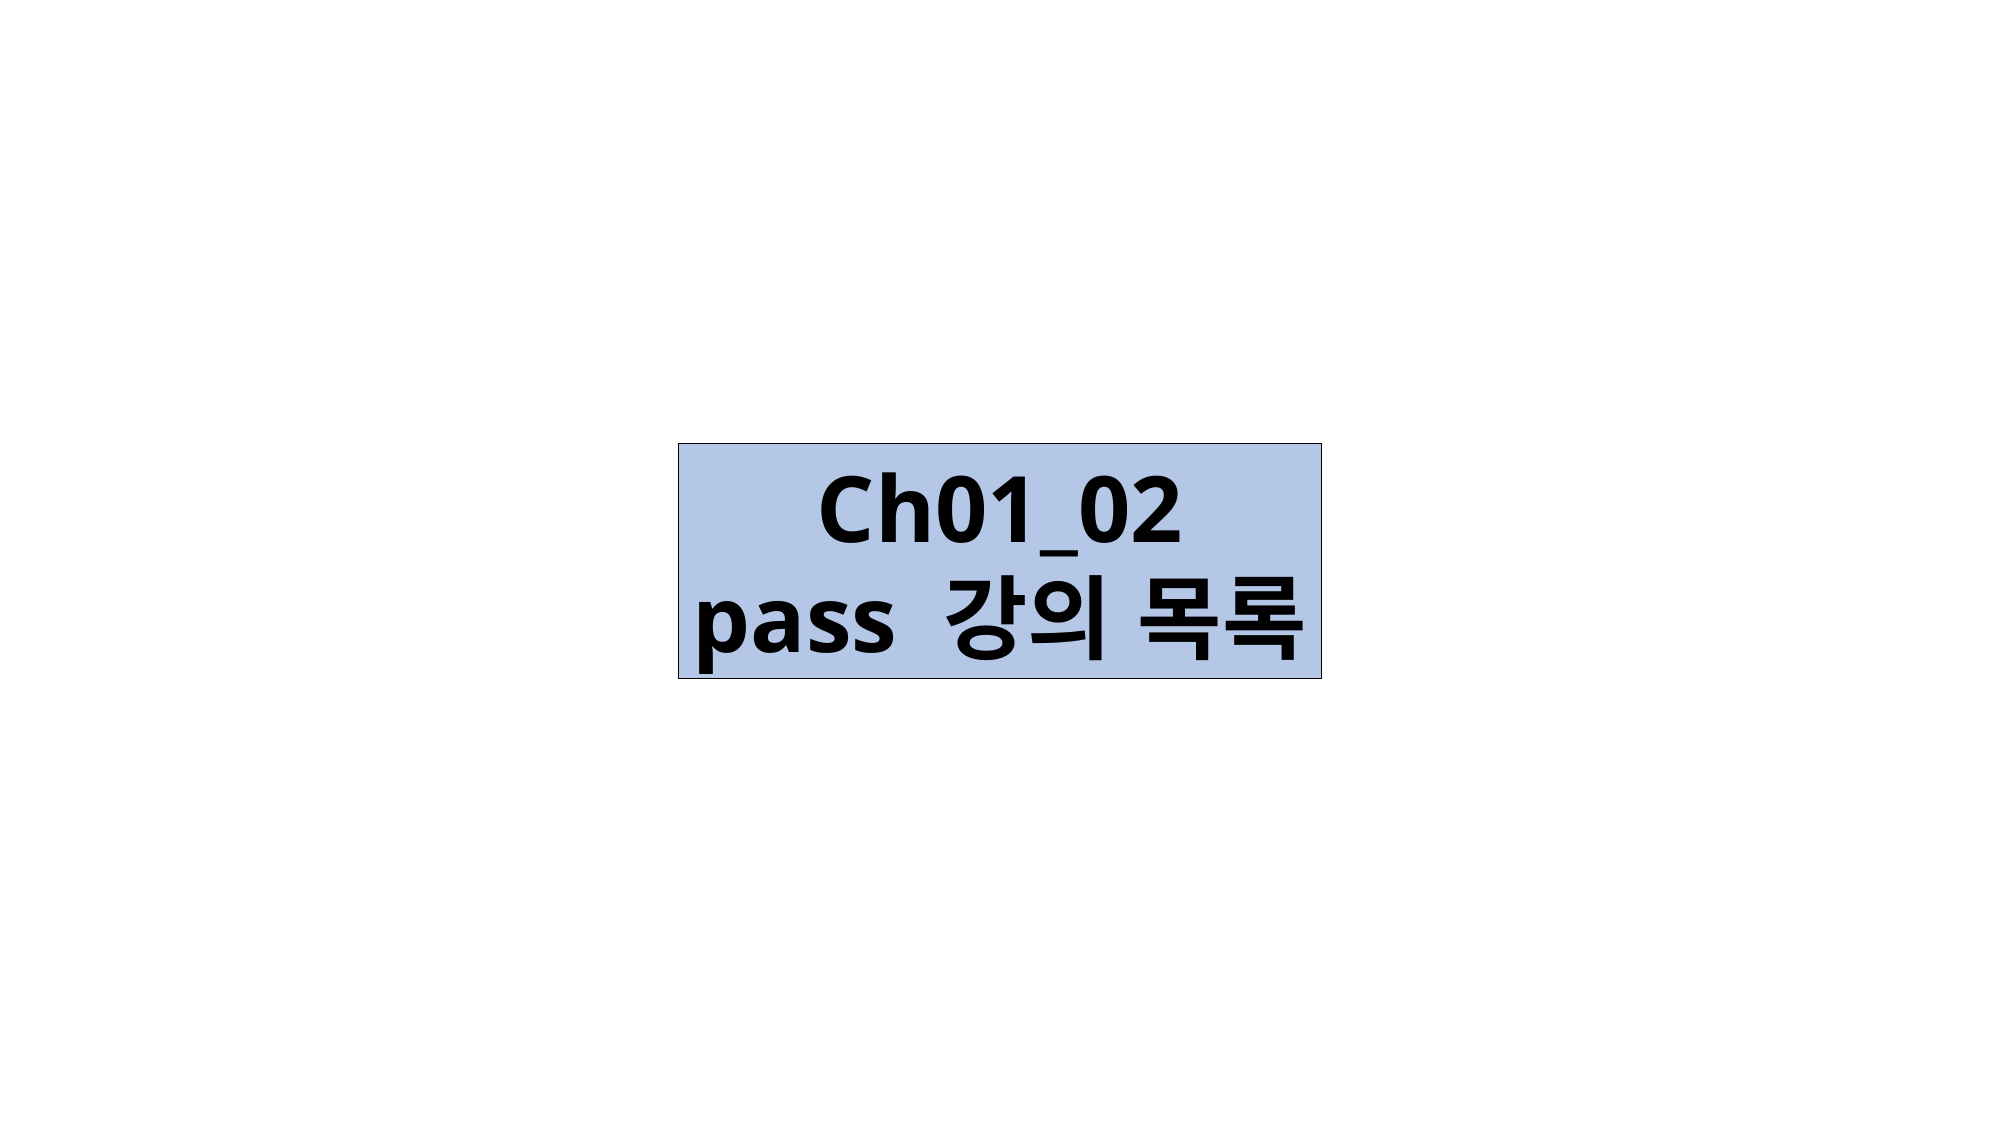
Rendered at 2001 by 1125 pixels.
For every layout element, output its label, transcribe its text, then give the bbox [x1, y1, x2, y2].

text_box Ch01_02 pass 강의 목록 [678, 443, 1322, 679]
